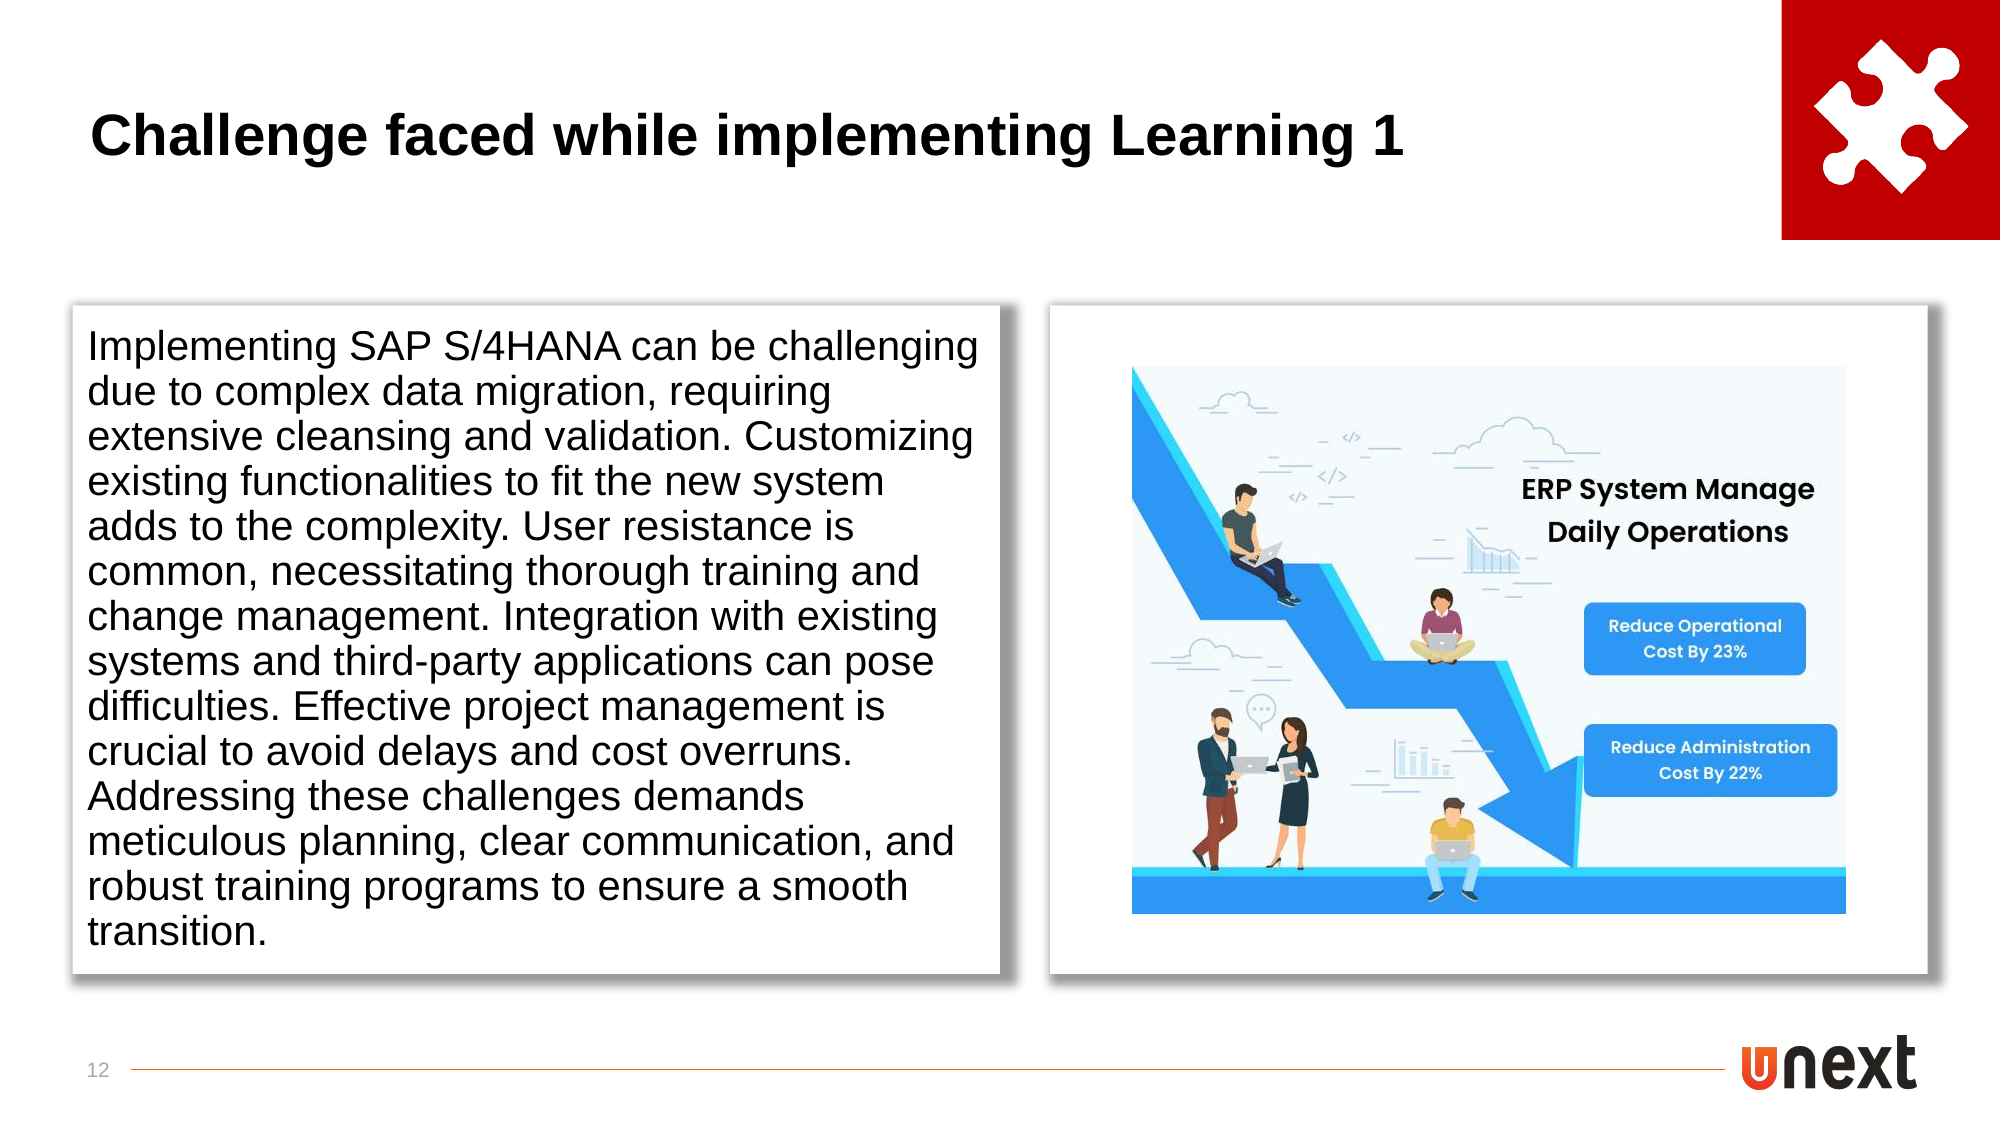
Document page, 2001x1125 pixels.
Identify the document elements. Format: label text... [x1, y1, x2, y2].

title Challenge faced while implementing Learning 1 [76, 78, 1798, 196]
text_box Implementing SAP S/4HANA can be challenging due to complex data migration, requiring extensive cleansing and validation. Customizing existing functionalities to fit the new system adds to the complexity. User resistance is common, necessitating thorough training and change management. Integration with existing systems and third-party applications can pose difficulties. Effective project management is crucial to avoid delays and cost overruns. Addressing these challenges demands meticulous planning, clear communication, and robust training programs to ensure a smooth transition. [72, 305, 1000, 974]
text_box [1781, 0, 2000, 241]
picture [1132, 365, 1846, 914]
text_box [1050, 305, 1928, 974]
picture [1742, 1035, 1917, 1090]
slide_number 12 [48, 1047, 110, 1091]
picture [1798, 27, 1984, 213]
